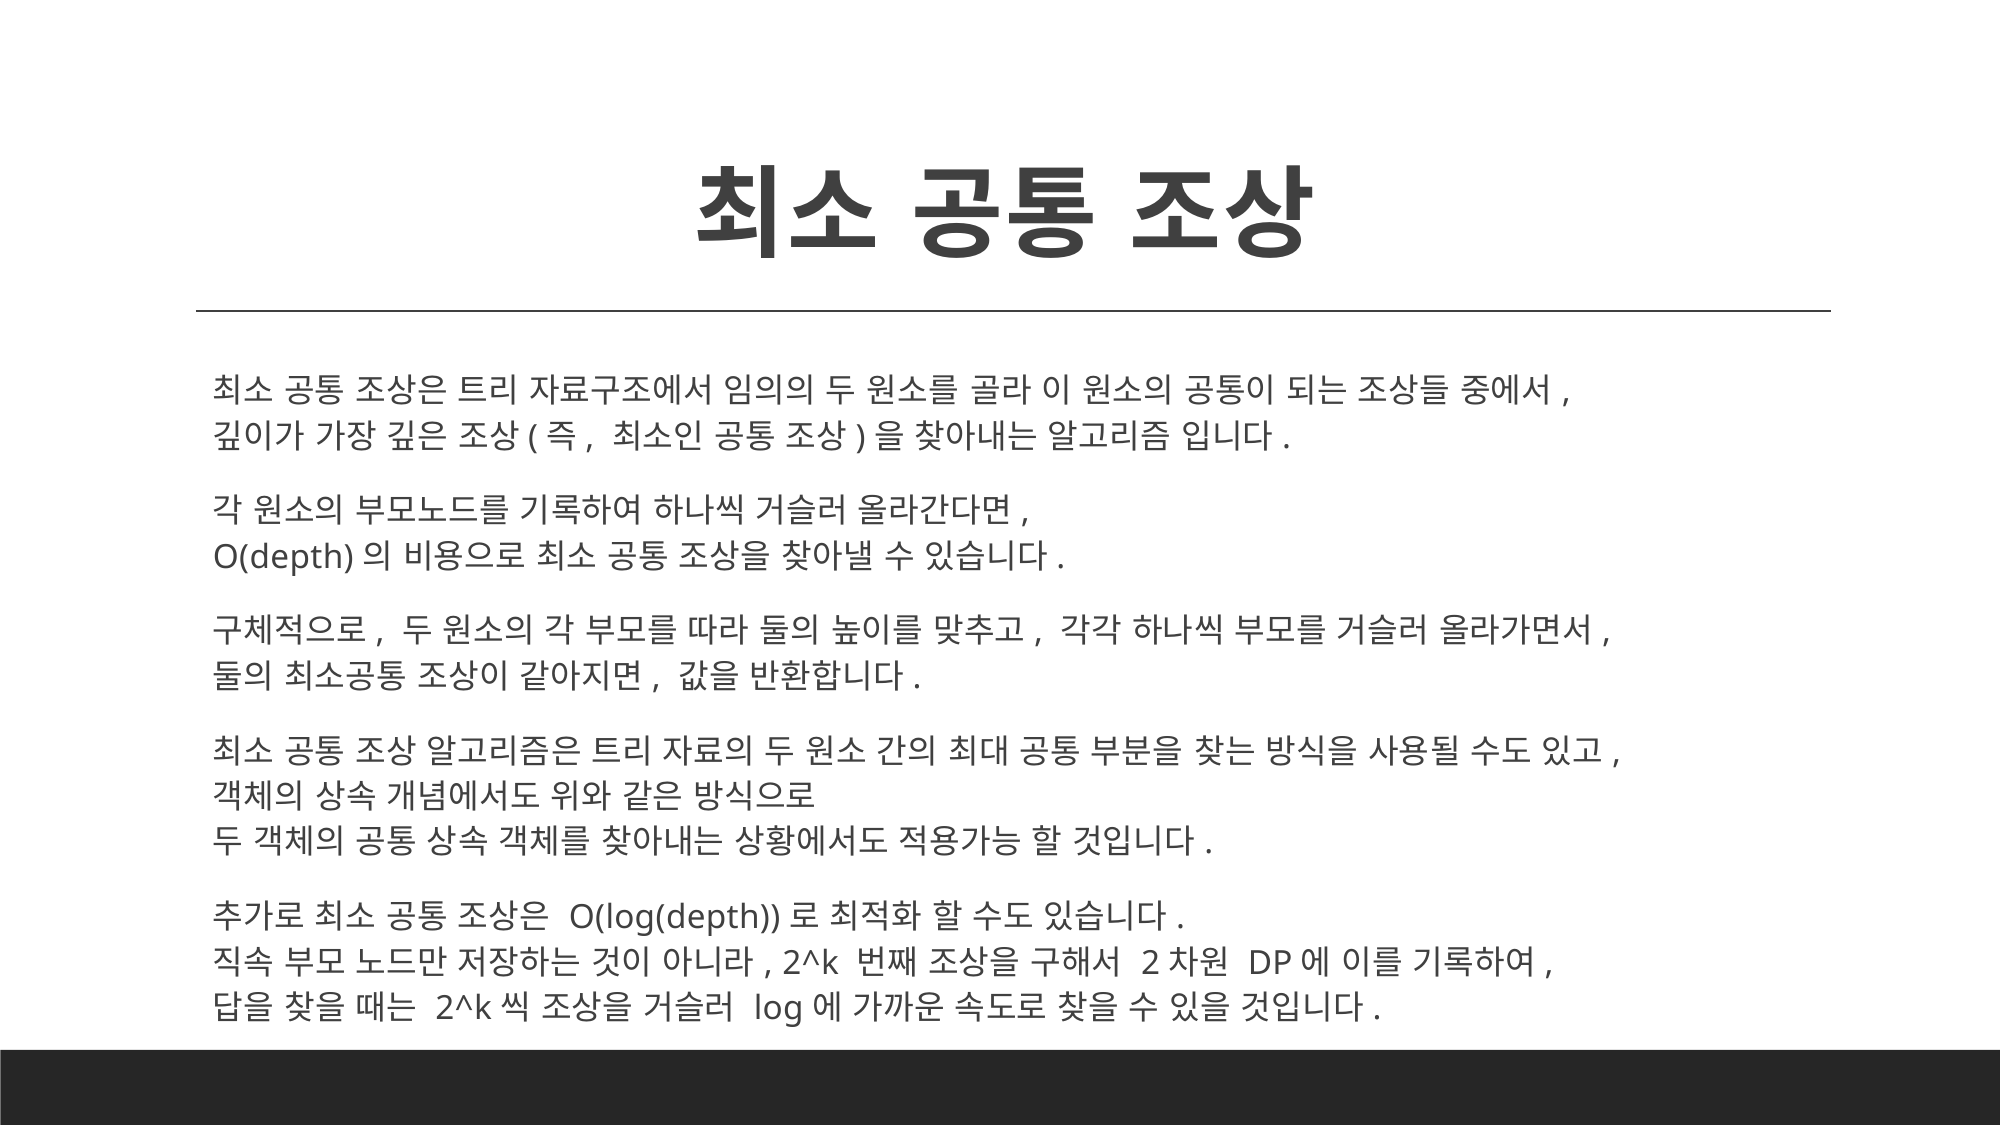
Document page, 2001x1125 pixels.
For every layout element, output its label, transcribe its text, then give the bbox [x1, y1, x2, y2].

title 최소 공통 조상 [180, 47, 1830, 285]
list 최소 공통 조상은 트리 자료구조에서 임의의 두 원소를 골라 이 원소의 공통이 되는 조상들 중에서, 깊이가 가장 깊은 조상(즉, 최소인 공통 조상)을 찾아내는 알고리즘 입니다. 각 원소의 부모노드를 기록하여 하나씩 거슬러 올라간다면, O(depth)의 비용으로 최소 공통 조상을 찾아낼 수 있습니다. 구체적으로, 두 원소의 각 부모를 따라 둘의 높이를 맞추고, 각각 하나씩 부모를 거슬러 올라가면서, 둘의 최소공통 조상이 같아지면, 값을 반환합니다. 최소 공통 조상 알고리즘은 트리 자료의 두 원소 간의 최대 공통 부분을 찾는 방식을 사용될 수도 있고, 객체의 상속 개념에서도 위와 같은 방식으로 두 객체의 공통 상속 객체를 찾아내는 상황에서도 적용가능 할 것입니다. 추가로 최소 공통 조상은 O(log(depth))로 최적화 할 수도 있습니다. 직속 부모 노드만 저장하는 것이 아니라, 2^k 번째 조상을 구해서 2차원 DP에 이를 기록하여, 답을 찾을 때는 2^k씩 조상을 거슬러 log에 가까운 속도로 찾을 수 있을 것입니다. [180, 345, 1830, 1033]
